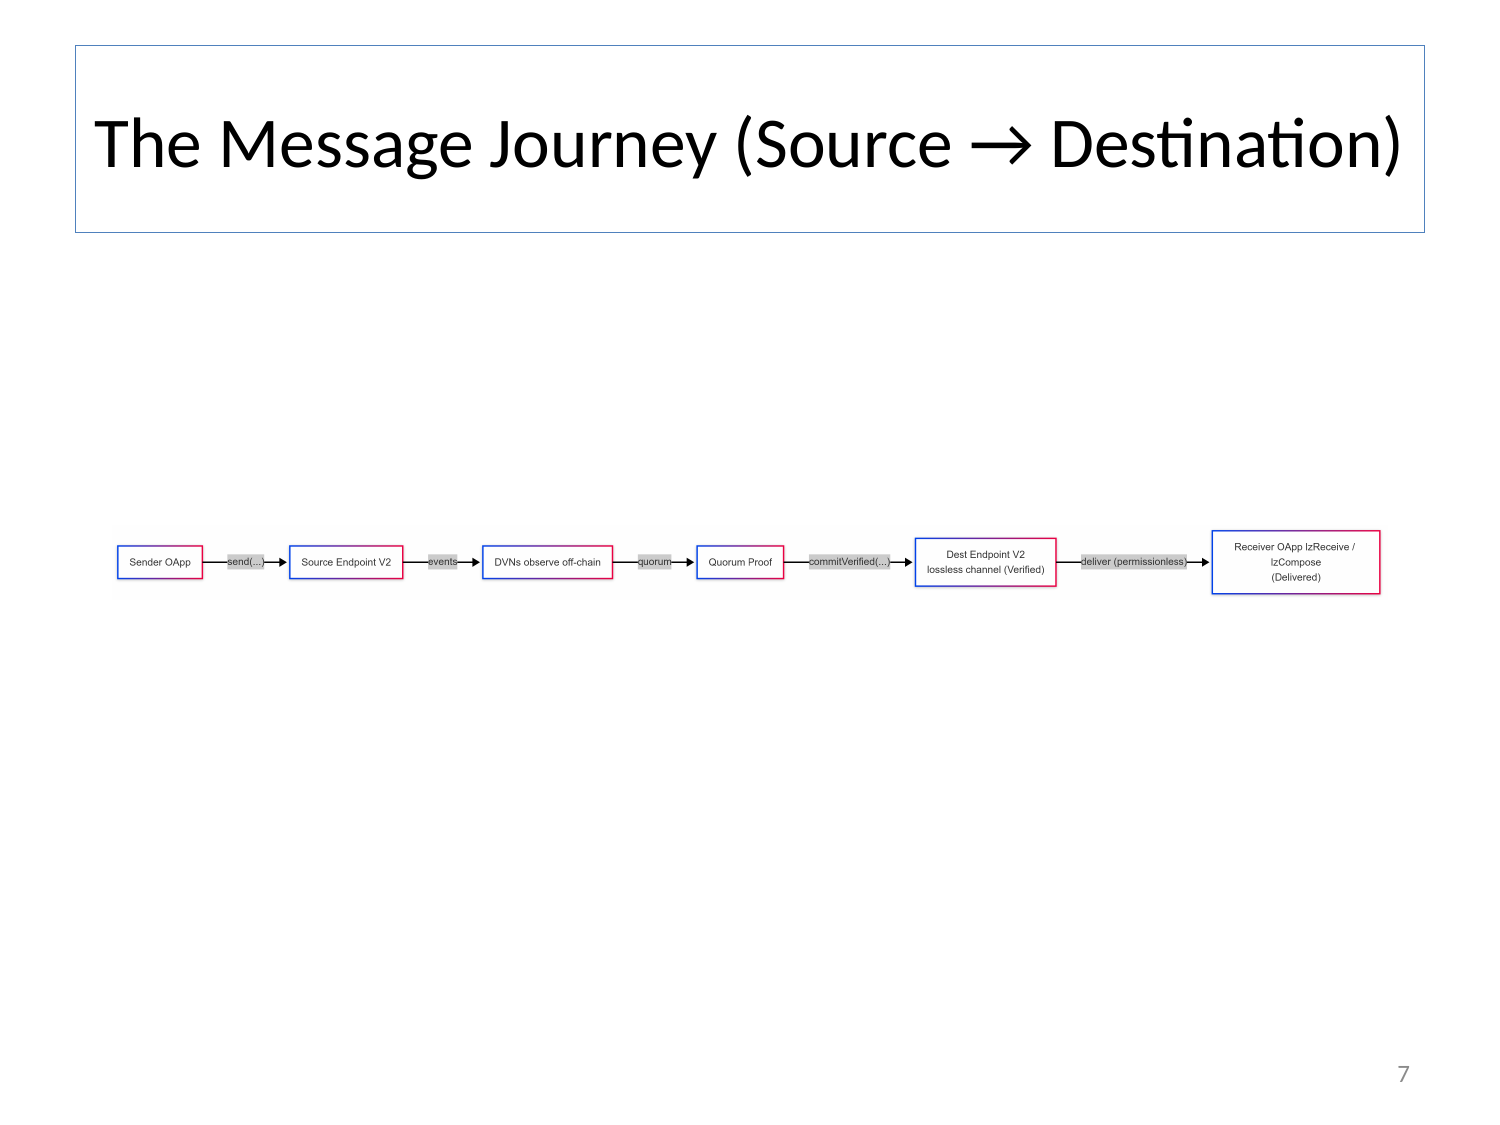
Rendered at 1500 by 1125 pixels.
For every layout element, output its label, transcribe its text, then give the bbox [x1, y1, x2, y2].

picture [112, 524, 1388, 601]
title The Message Journey (Source → Destination) [75, 45, 1425, 233]
slide_number 7 [1074, 1042, 1425, 1103]
